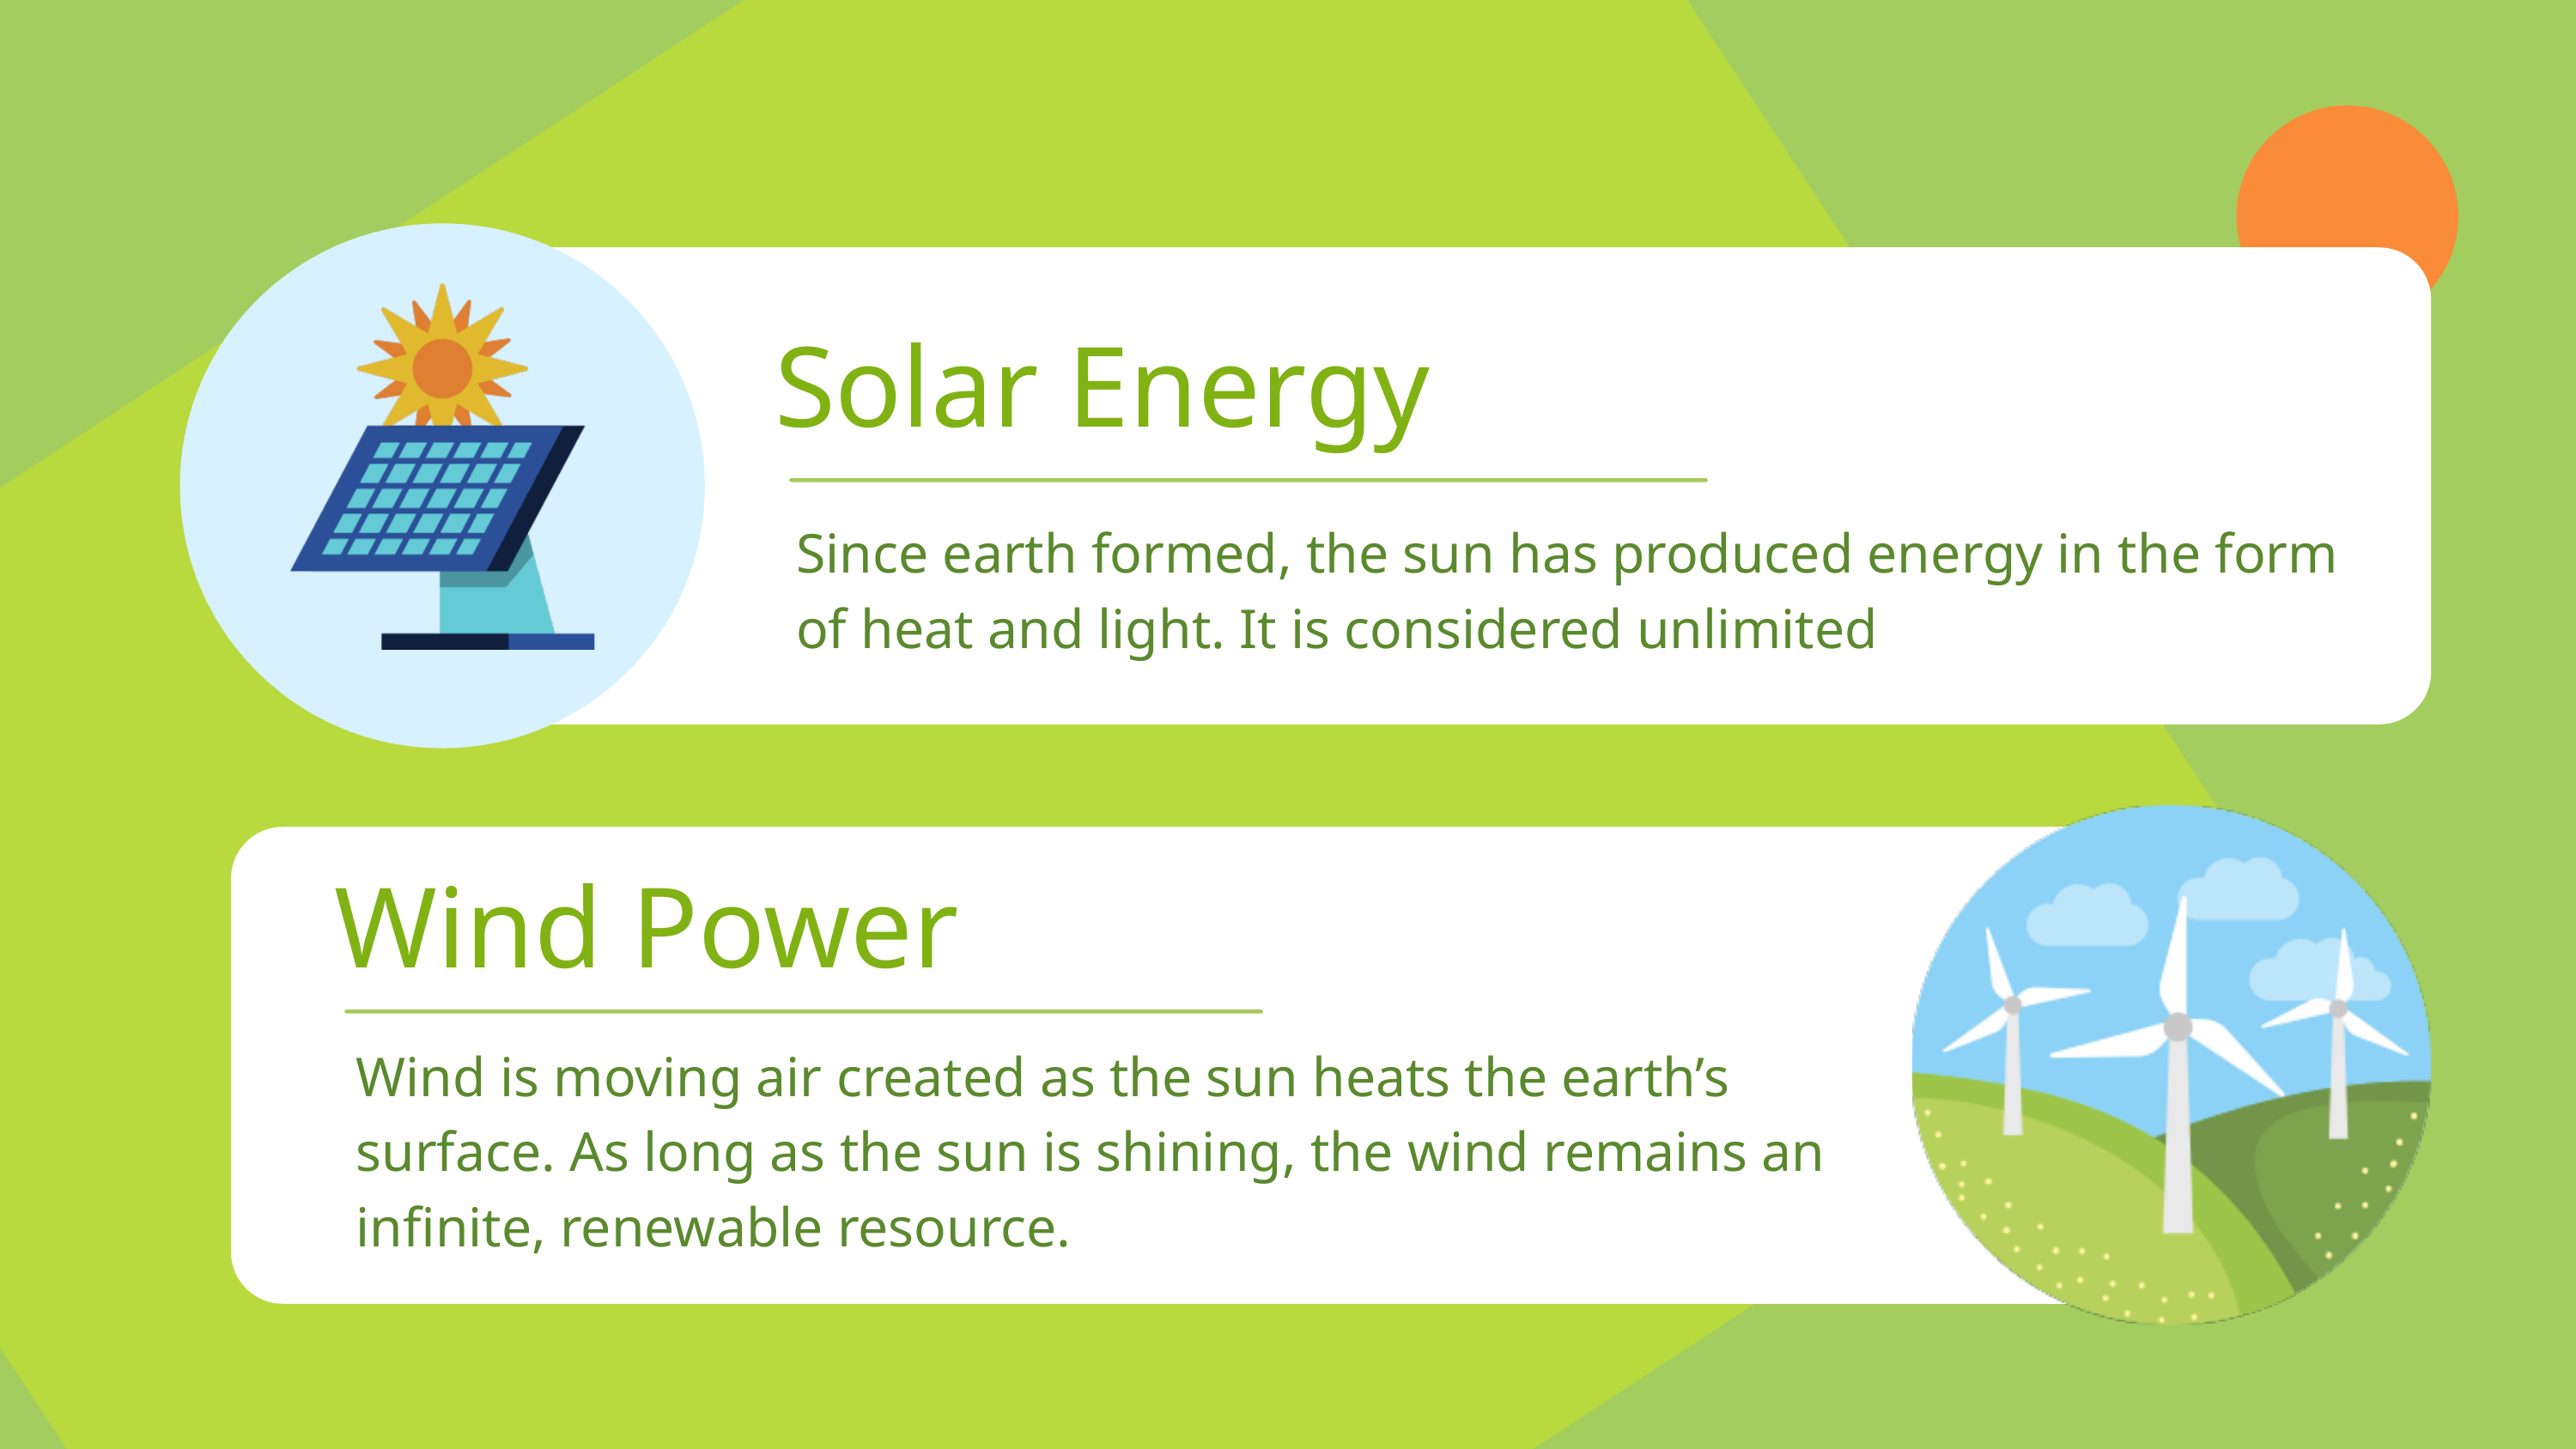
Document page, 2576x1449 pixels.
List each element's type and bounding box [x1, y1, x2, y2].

text_box [406, 0, 1848, 244]
text_box [708, 246, 2432, 724]
text_box [2236, 105, 2459, 328]
text_box [179, 223, 706, 749]
text_box [0, 373, 2216, 1449]
text_box [1911, 805, 2432, 1325]
text_box [230, 826, 2237, 1304]
